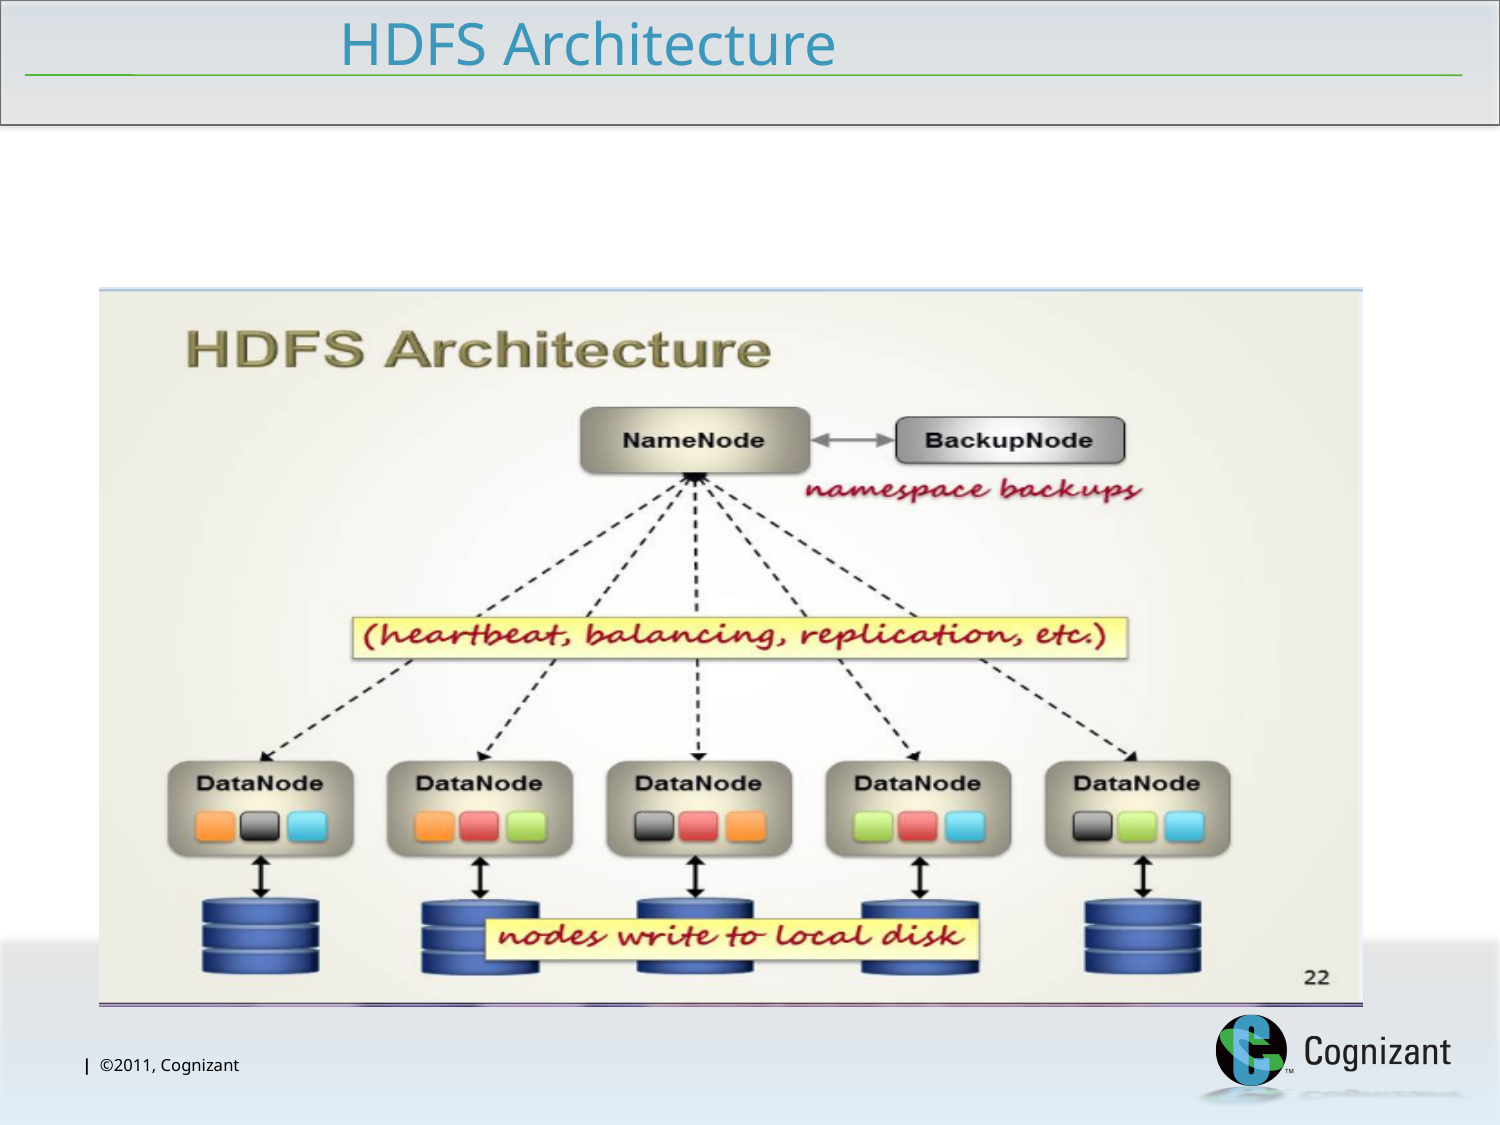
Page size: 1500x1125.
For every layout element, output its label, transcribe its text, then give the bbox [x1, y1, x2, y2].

picture [99, 287, 1488, 1125]
title HDFS Architecture [24, 0, 1438, 163]
